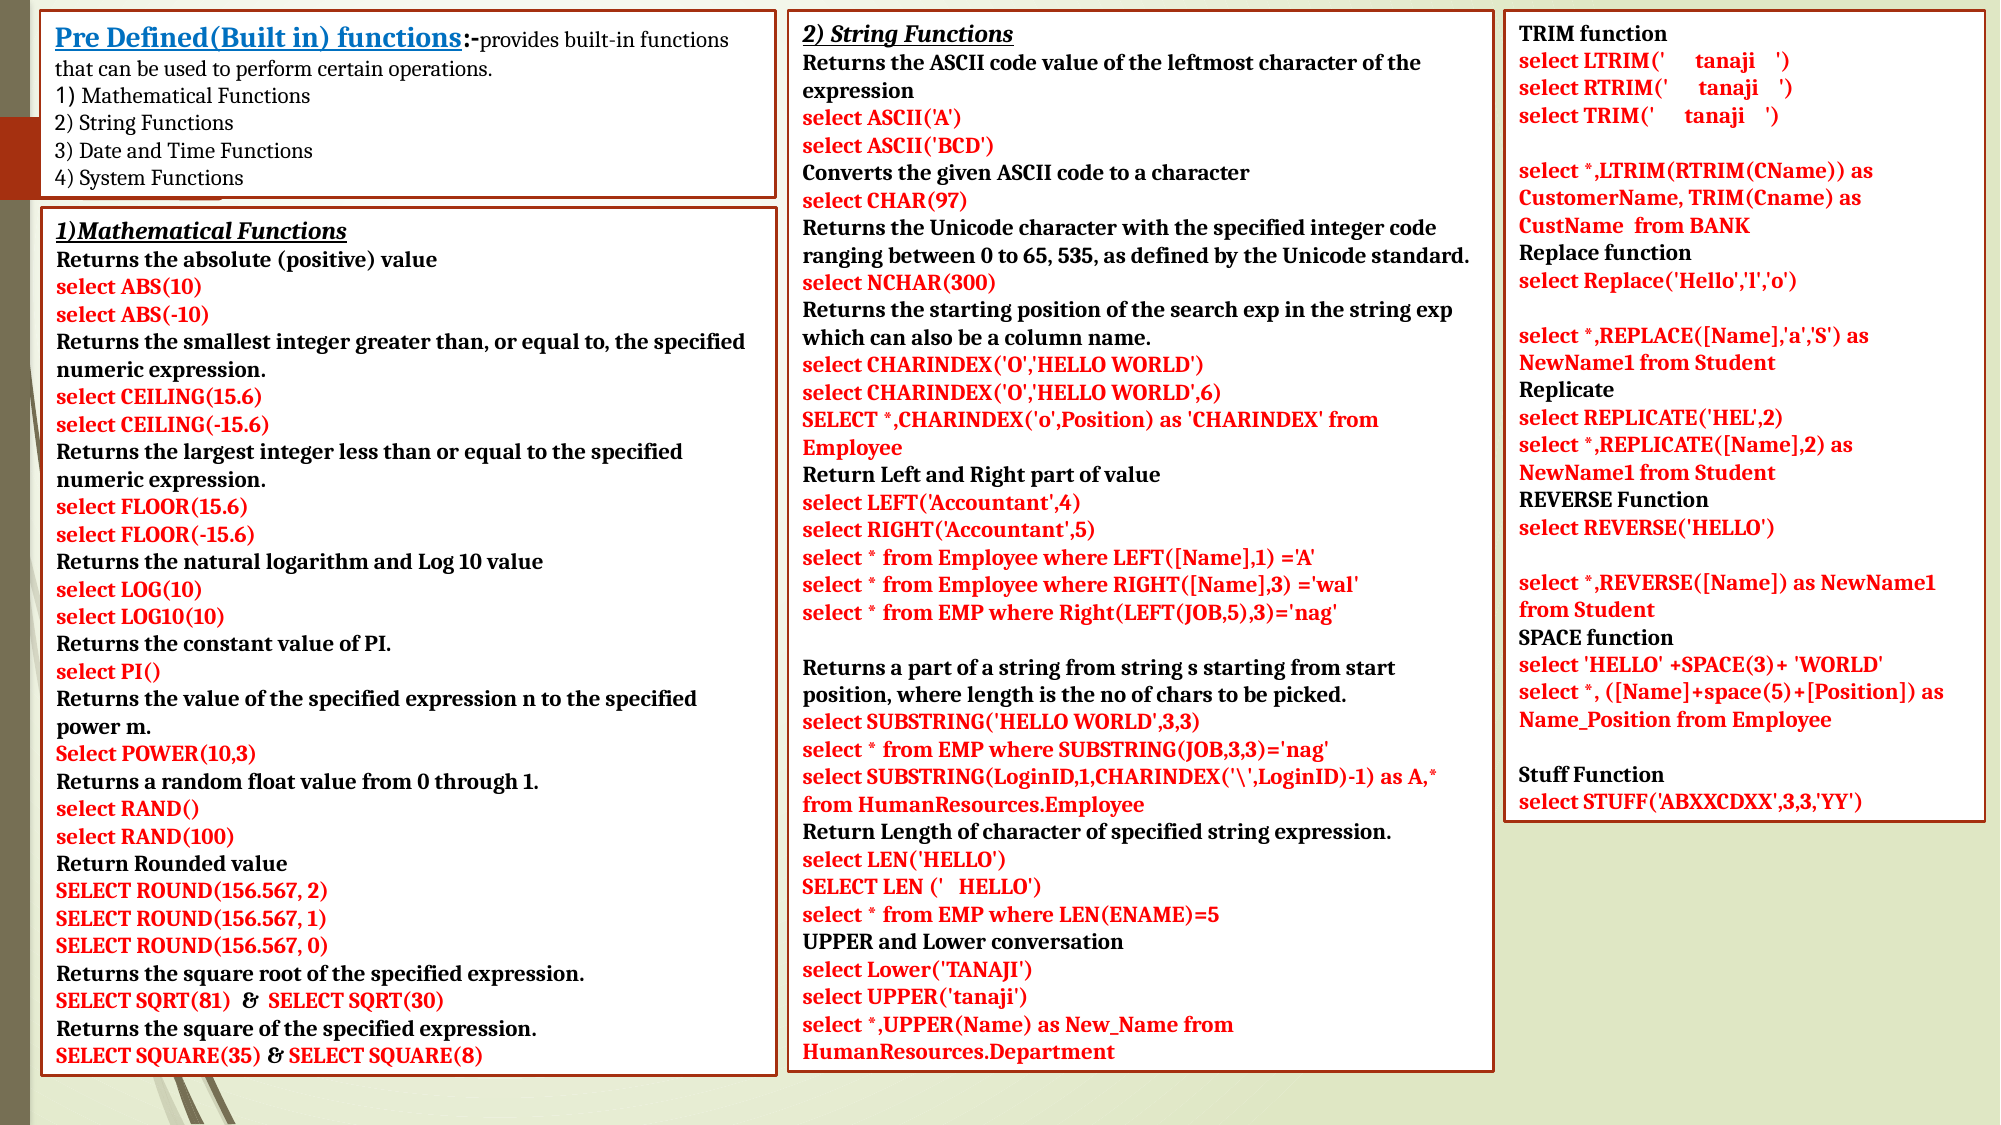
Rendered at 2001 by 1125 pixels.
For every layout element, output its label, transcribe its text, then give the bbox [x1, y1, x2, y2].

text_box 1)Mathematical Functions Returns the absolute (positive) value select ABS(10) select ABS(-10) Returns the smallest integer greater than, or equal to, the specified numeric expression. select CEILING(15.6) select CEILING(-15.6) Returns the largest integer less than or equal to the specified numeric expression. select FLOOR(15.6) select FLOOR(-15.6) Returns the natural logarithm and Log 10 value select LOG(10) select LOG10(10) Returns the constant value of PI. select PI() Returns the value of the specified expression n to the specified power m. Select POWER(10,3) Returns a random float value from 0 through 1. select RAND() select RAND(100) Return Rounded value SELECT ROUND(156.567, 2) SELECT ROUND(156.567, 1) SELECT ROUND(156.567, 0) Returns the square root of the specified expression. SELECT SQRT(81) & SELECT SQRT(30) Returns the square of the specified expression. SELECT SQUARE(35) & SELECT SQUARE(8) [40, 206, 778, 1077]
text_box Pre Defined(Built in) functions:-provides built-in functions that can be used to perform certain operations. 1) Mathematical Functions 2) String Functions 3) Date and Time Functions 4) System Functions [39, 9, 777, 199]
text_box 2) String Functions Returns the ASCII code value of the leftmost character of the expression select ASCII('A') select ASCII('BCD') Converts the given ASCII code to a character select CHAR(97) Returns the Unicode character with the specified integer code ranging between 0 to 65, 535, as defined by the Unicode standard. select NCHAR(300) Returns the starting position of the search exp in the string exp which can also be a column name. select CHARINDEX('O','HELLO WORLD') select CHARINDEX('O','HELLO WORLD',6) SELECT *,CHARINDEX('o',Position) as 'CHARINDEX' from Employee Return Left and Right part of value select LEFT('Accountant',4) select RIGHT('Accountant',5) select * from Employee where LEFT([Name],1) ='A' select * from Employee where RIGHT([Name],3) ='wal' select * from EMP where Right(LEFT(JOB,5),3)='nag' Returns a part of a string from string s starting from start position, where length is the no of chars to be picked. select SUBSTRING('HELLO WORLD',3,3) select * from EMP where SUBSTRING(JOB,3,3)='nag' select SUBSTRING(LoginID,1,CHARINDEX('\',LoginID)-1) as A,* from HumanResources.Employee Return Length of character of specified string expression. select LEN('HELLO') SELECT LEN (' HELLO') select * from EMP where LEN(ENAME)=5 UPPER and Lower conversation select Lower('TANAJI') select UPPER('tanaji') select *,UPPER(Name) as New_Name from HumanResources.Department [787, 9, 1495, 1073]
text_box TRIM function select LTRIM(' tanaji ') select RTRIM(' tanaji ') select TRIM(' tanaji ') select *,LTRIM(RTRIM(CName)) as CustomerName, TRIM(Cname) as CustName from BANK Replace function select Replace('Hello','l','o') select *,REPLACE([Name],'a','S') as NewName1 from Student Replicate select REPLICATE('HEL',2) select *,REPLICATE([Name],2) as NewName1 from Student REVERSE Function select REVERSE('HELLO') select *,REVERSE([Name]) as NewName1 from Student SPACE function select 'HELLO' +SPACE(3)+ 'WORLD' select *, ([Name]+space(5)+[Position]) as Name_Position from Employee Stuff Function select STUFF('ABXXCDXX',3,3,'YY') [1503, 9, 1986, 823]
